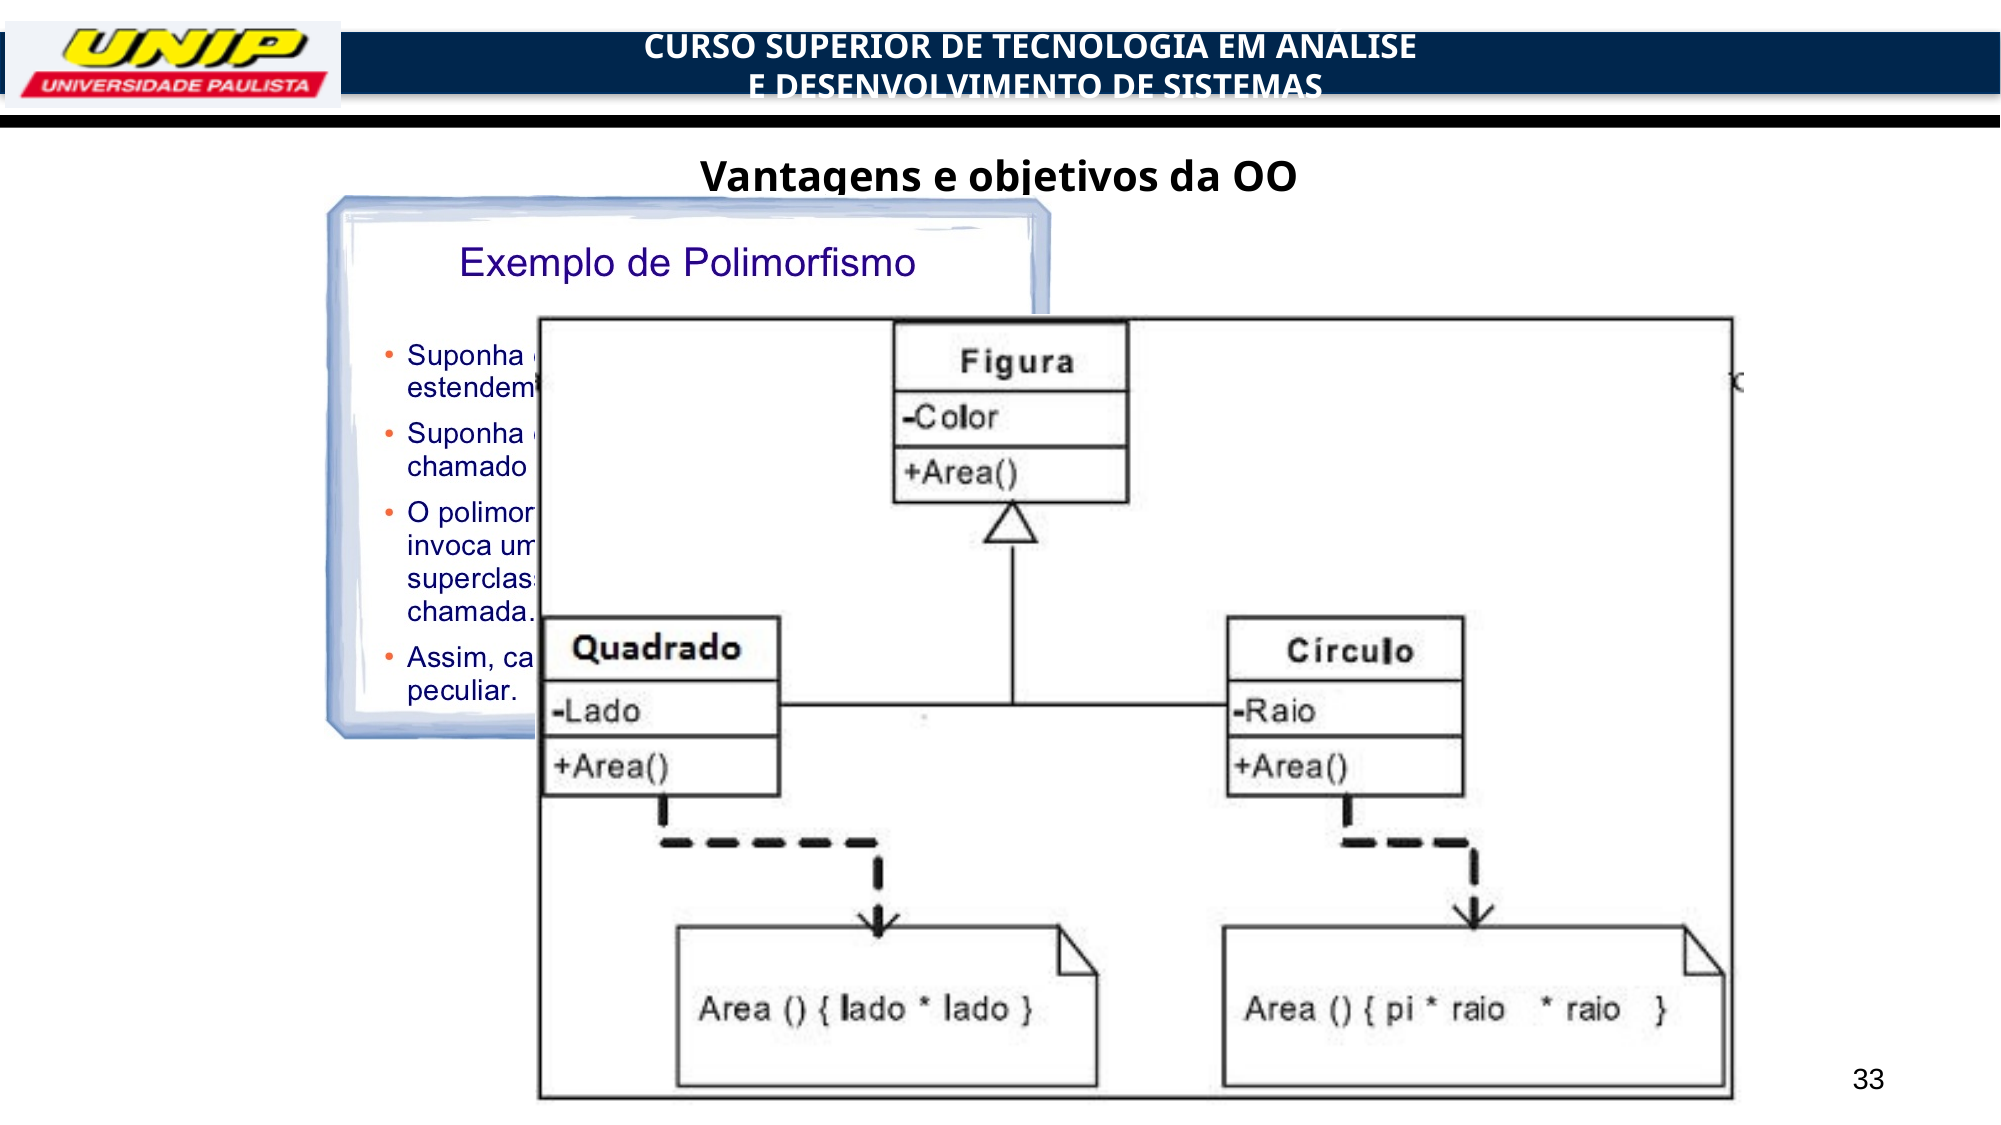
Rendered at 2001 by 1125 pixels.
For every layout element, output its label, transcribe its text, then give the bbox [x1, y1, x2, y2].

slide_number 33 [1749, 1024, 1900, 1103]
picture [324, 194, 1052, 740]
picture [5, 21, 341, 108]
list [535, 314, 1745, 1108]
title Vantagens e objetivos da OO [99, 62, 1900, 288]
